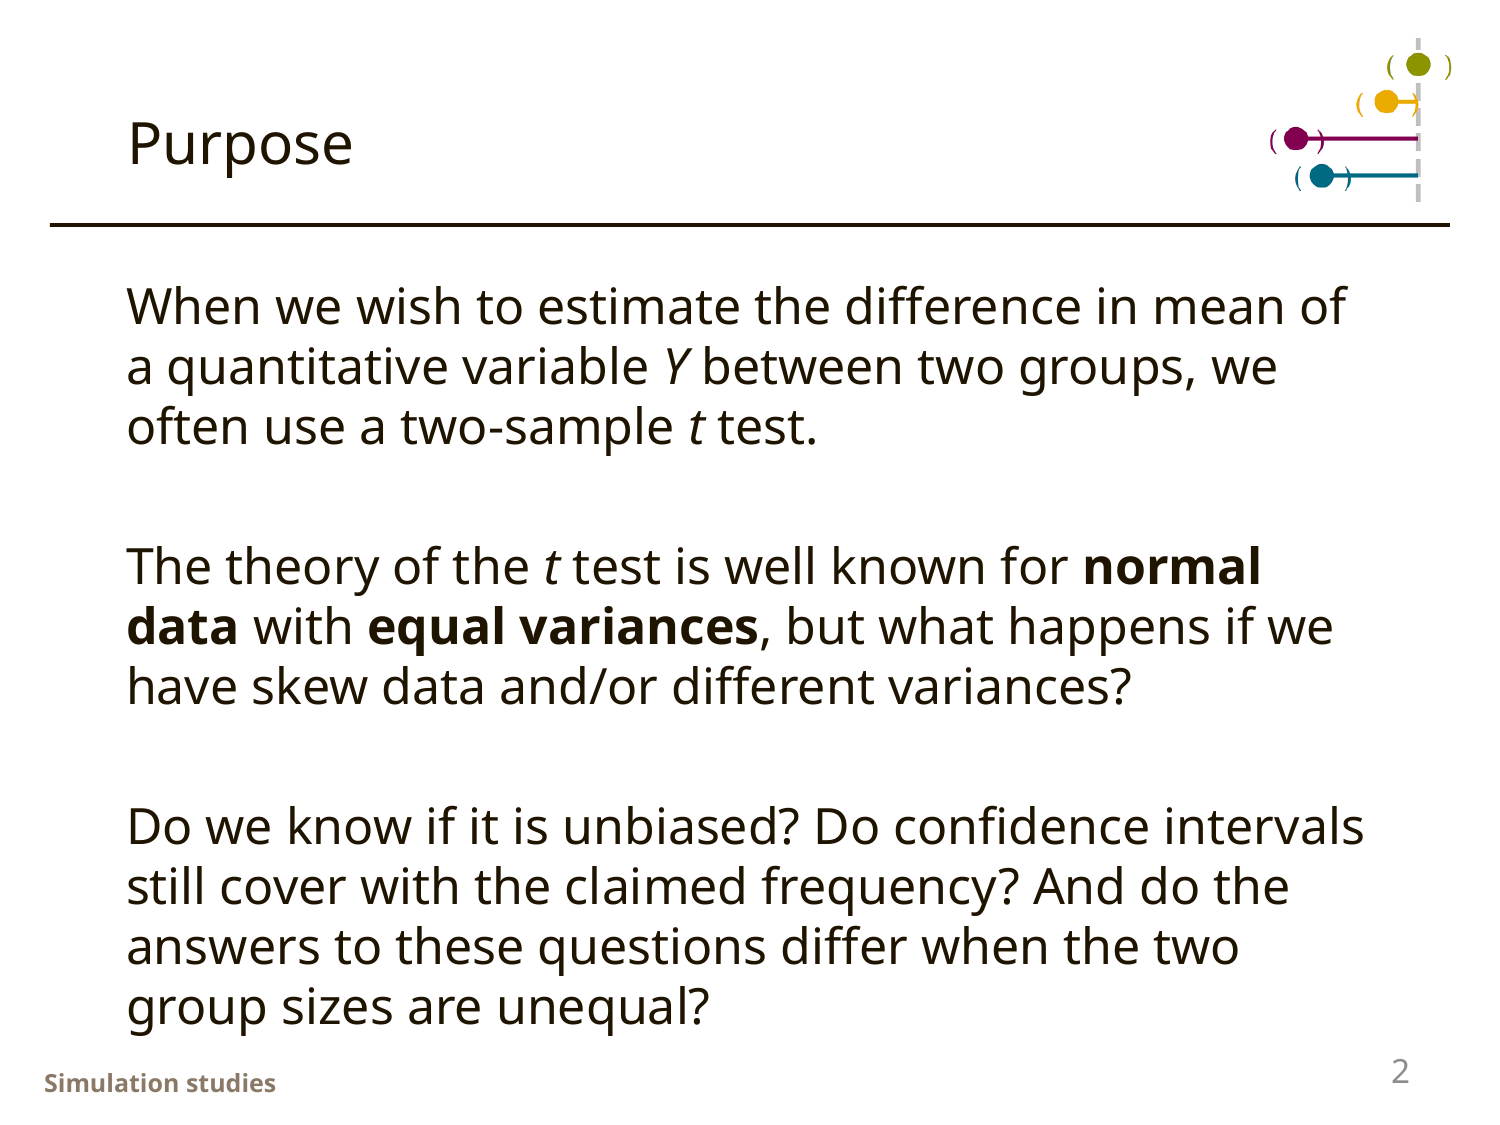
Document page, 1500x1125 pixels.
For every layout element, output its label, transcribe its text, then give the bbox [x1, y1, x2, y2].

list When we wish to estimate the difference in mean of a quantitative variable Y between two groups, we often use a two-sample t test. The theory of the t test is well known for normal data with equal variances, but what happens if we have skew data and/or different variances? Do we know if it is unbiased? Do confidence intervals still cover with the claimed frequency? And do the answers to these questions differ when the two group sizes are unequal? [111, 267, 1386, 1043]
title Purpose [112, 75, 1247, 208]
picture [1261, 38, 1460, 206]
slide_number 2 [1074, 1042, 1425, 1103]
